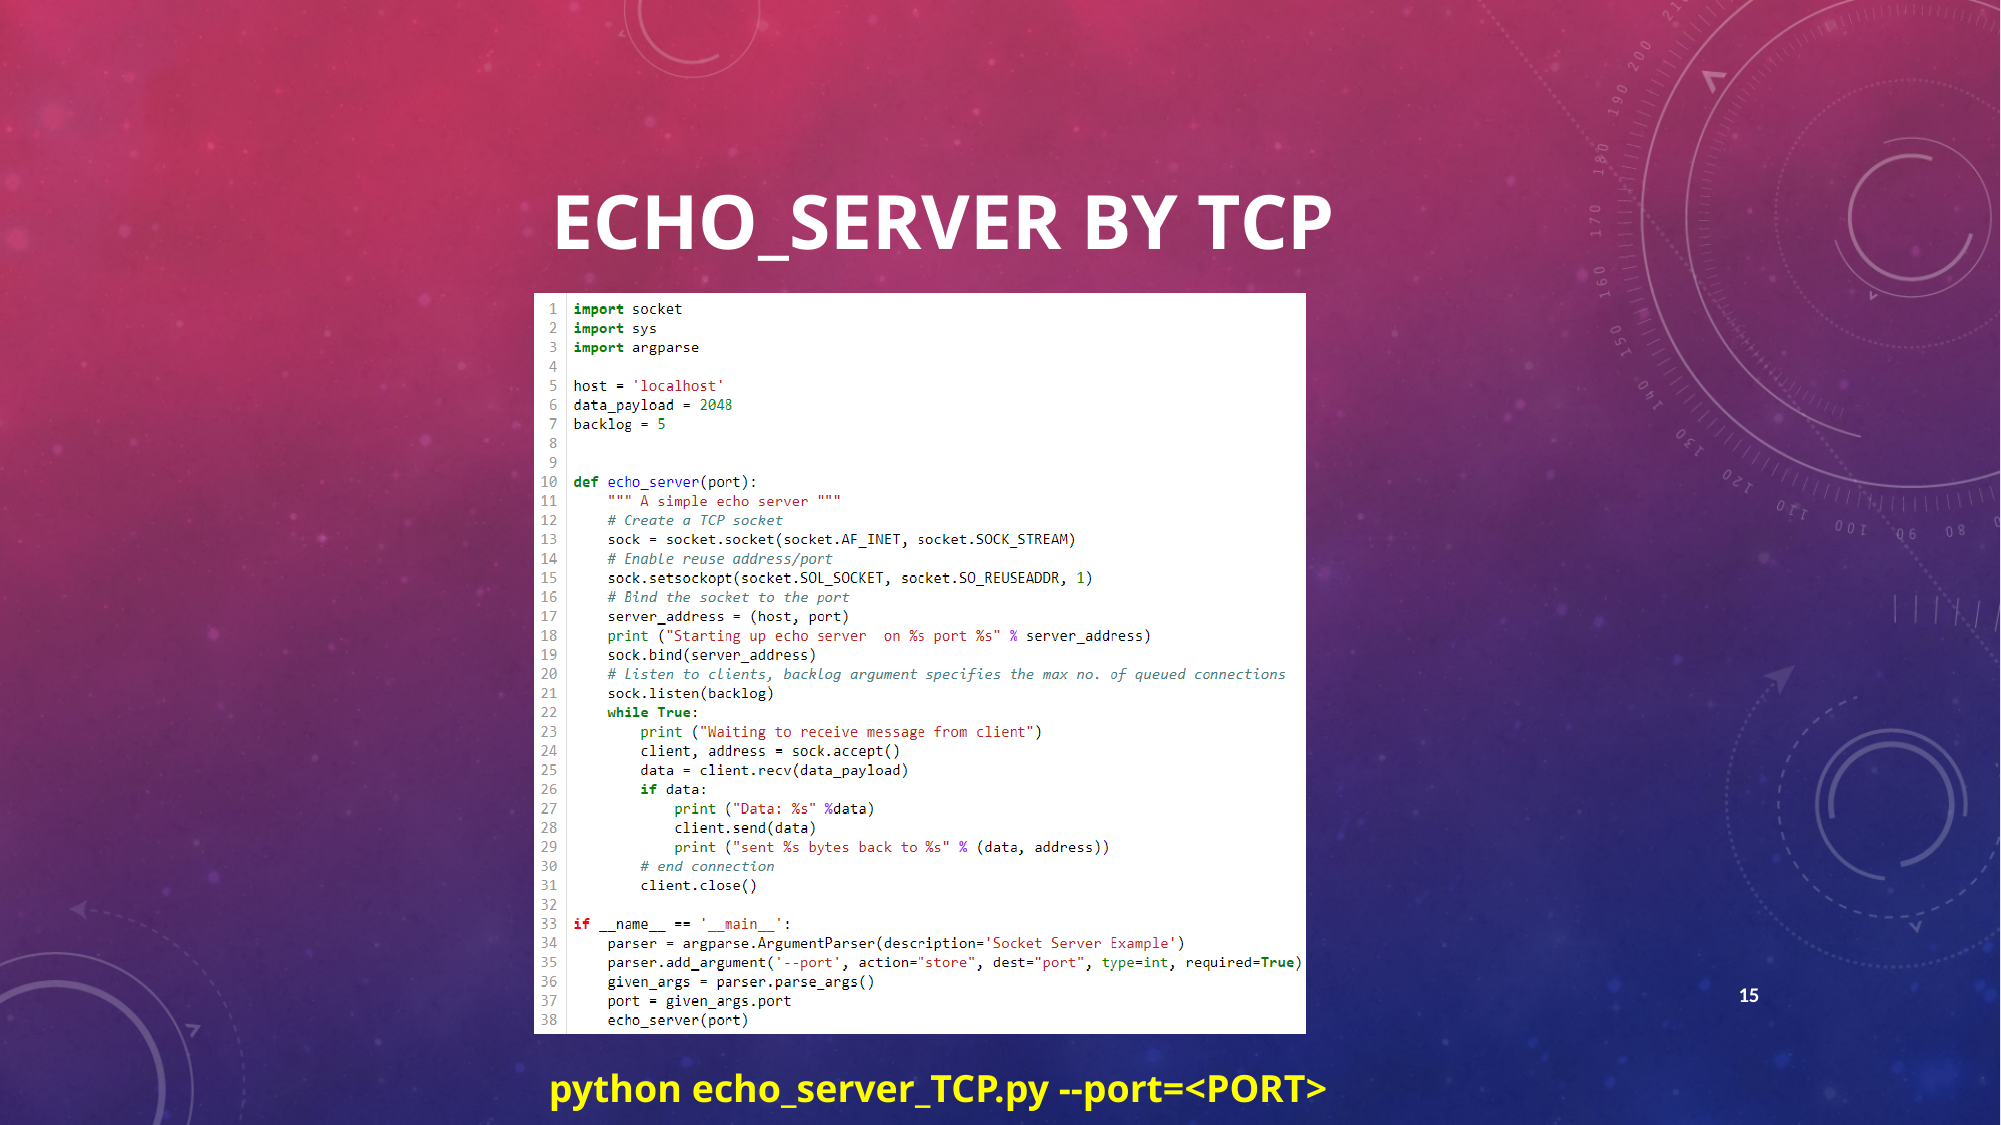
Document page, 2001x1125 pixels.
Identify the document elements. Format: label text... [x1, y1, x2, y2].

picture [0, 0, 2001, 1125]
title echo_server by TCP [112, 99, 1775, 339]
slide_number 15 [1684, 963, 1775, 1025]
text_box python echo_server_TCP.py --port=<PORT> [534, 1057, 1826, 1117]
